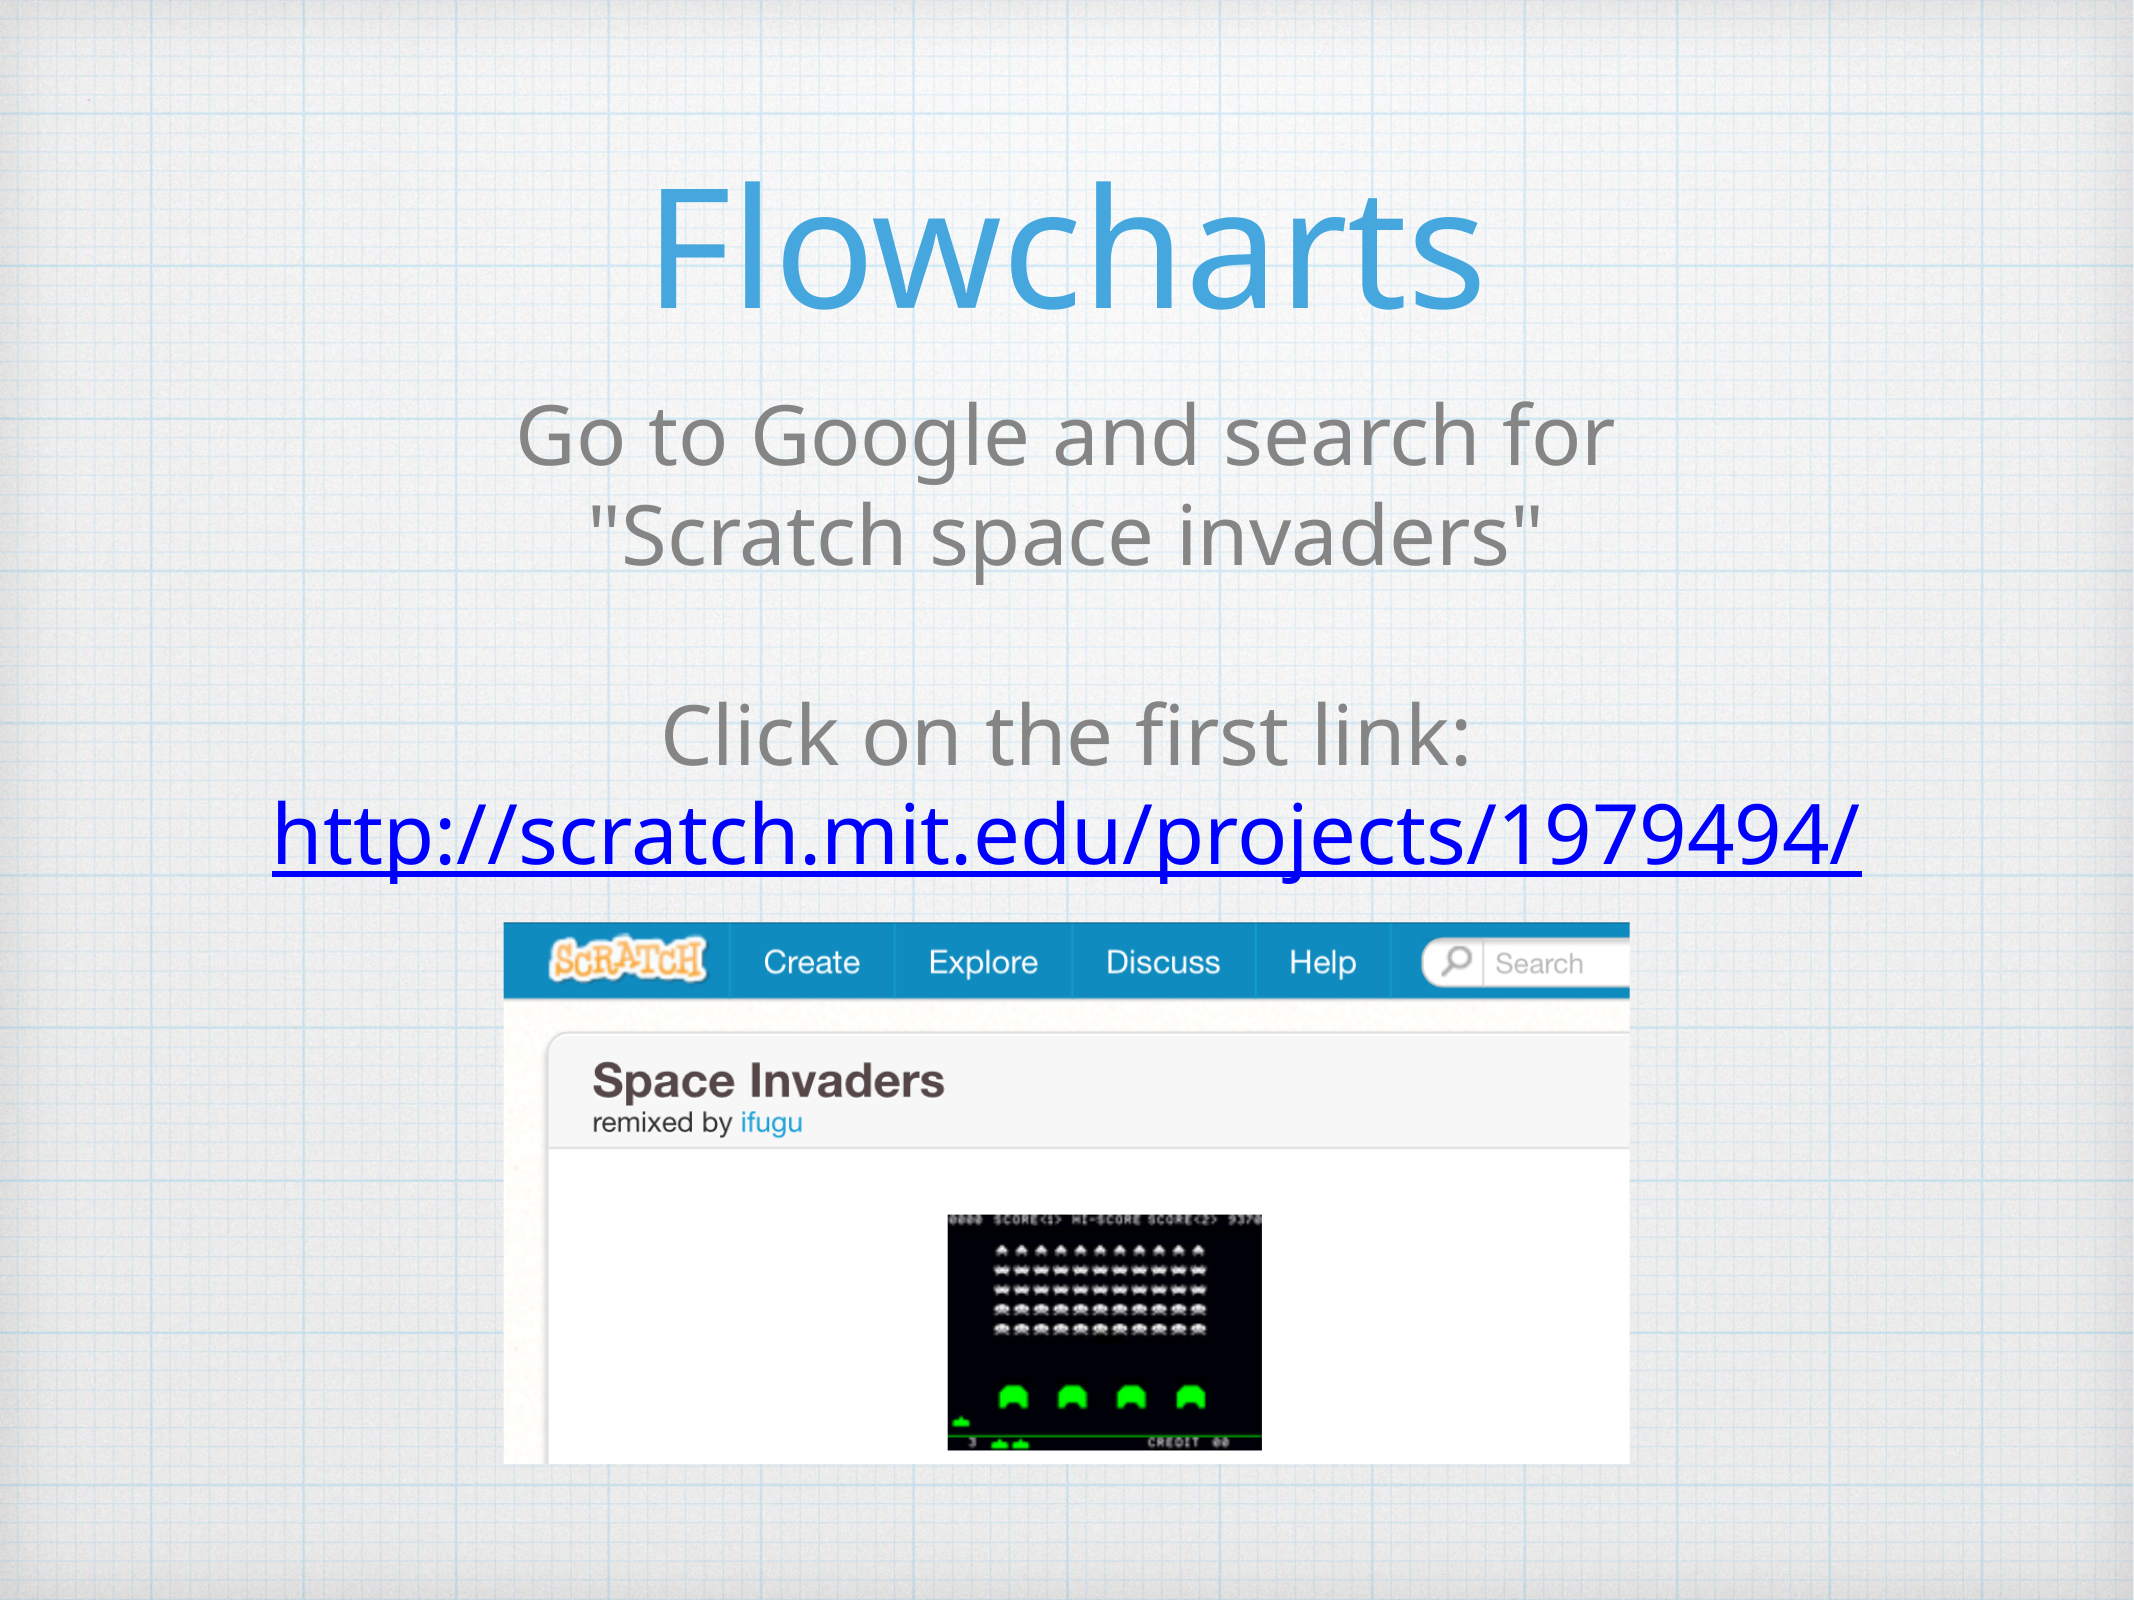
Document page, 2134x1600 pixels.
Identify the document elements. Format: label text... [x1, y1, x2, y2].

title Flowcharts [207, 41, 1926, 443]
picture [0, 0, 2134, 1600]
text_box Go to Google and search for "Scratch space invaders" Click on the first link: http://scratch.mit.edu/projects/1979494/ [263, 373, 1870, 904]
